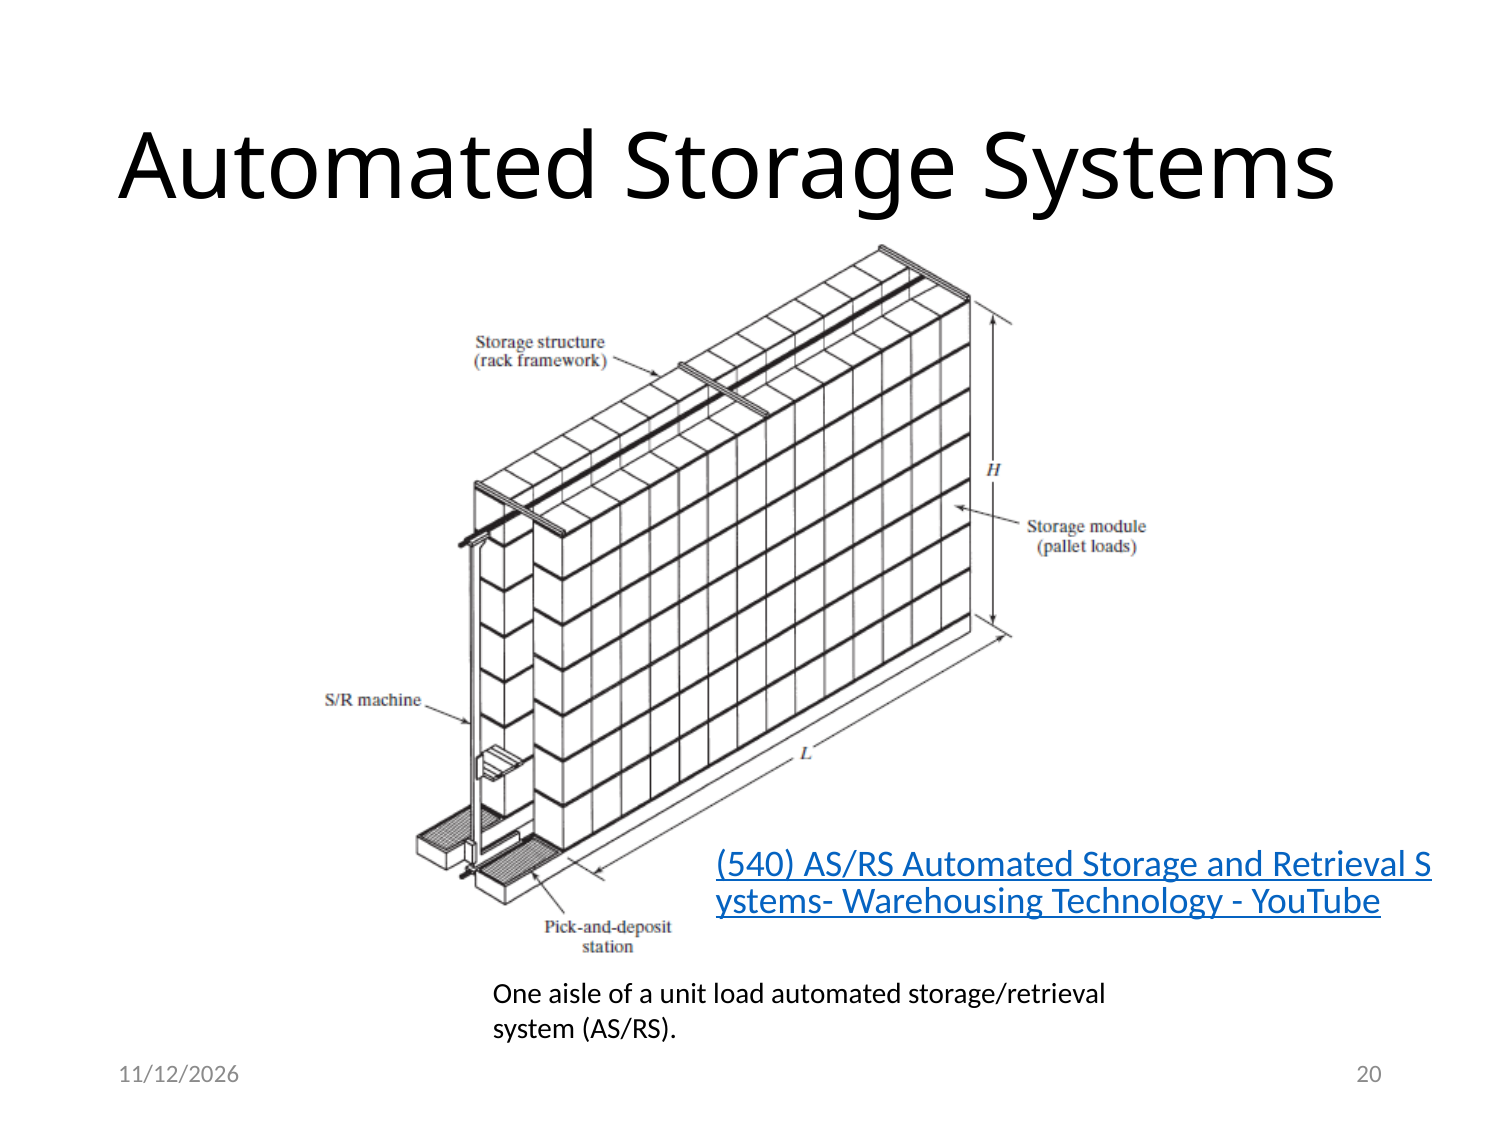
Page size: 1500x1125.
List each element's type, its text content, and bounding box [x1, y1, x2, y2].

title Automated Storage Systems [103, 59, 1397, 278]
slide_number 20 [1059, 1042, 1397, 1103]
text_box One aisle of a unit load automated storage/retrieval system (AS/RS). [478, 967, 1228, 1052]
text_box (540) AS/RS Automated Storage and Retrieval Systems- Warehousing Technology - YouTube [1169, 831, 1451, 891]
picture [309, 237, 1169, 968]
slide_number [103, 1042, 441, 1103]
